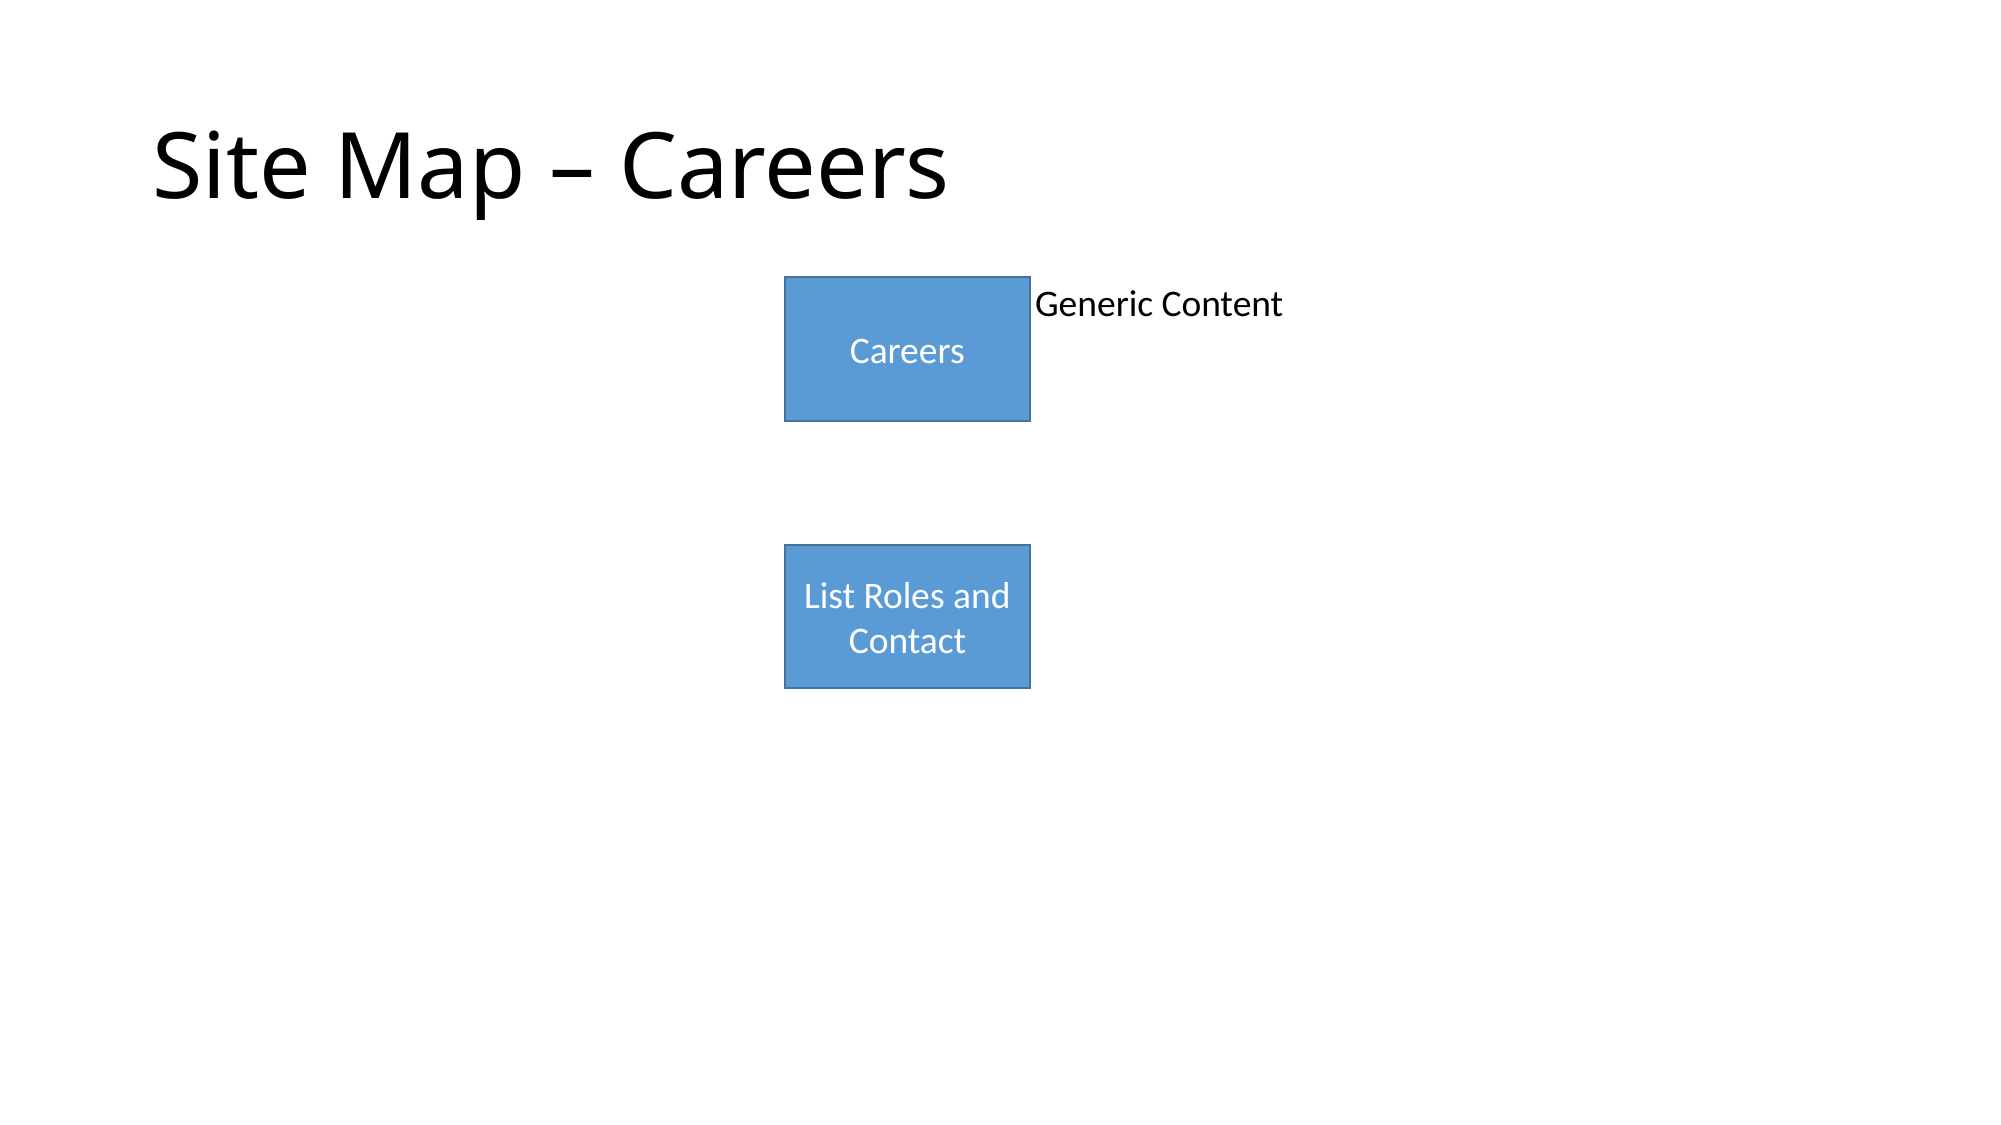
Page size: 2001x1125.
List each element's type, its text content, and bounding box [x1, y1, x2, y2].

text_box Generic Content [1020, 272, 1327, 332]
text_box List Roles and Contact [784, 544, 1031, 689]
title Site Map – Careers [137, 59, 1863, 278]
text_box Careers [784, 276, 1031, 422]
